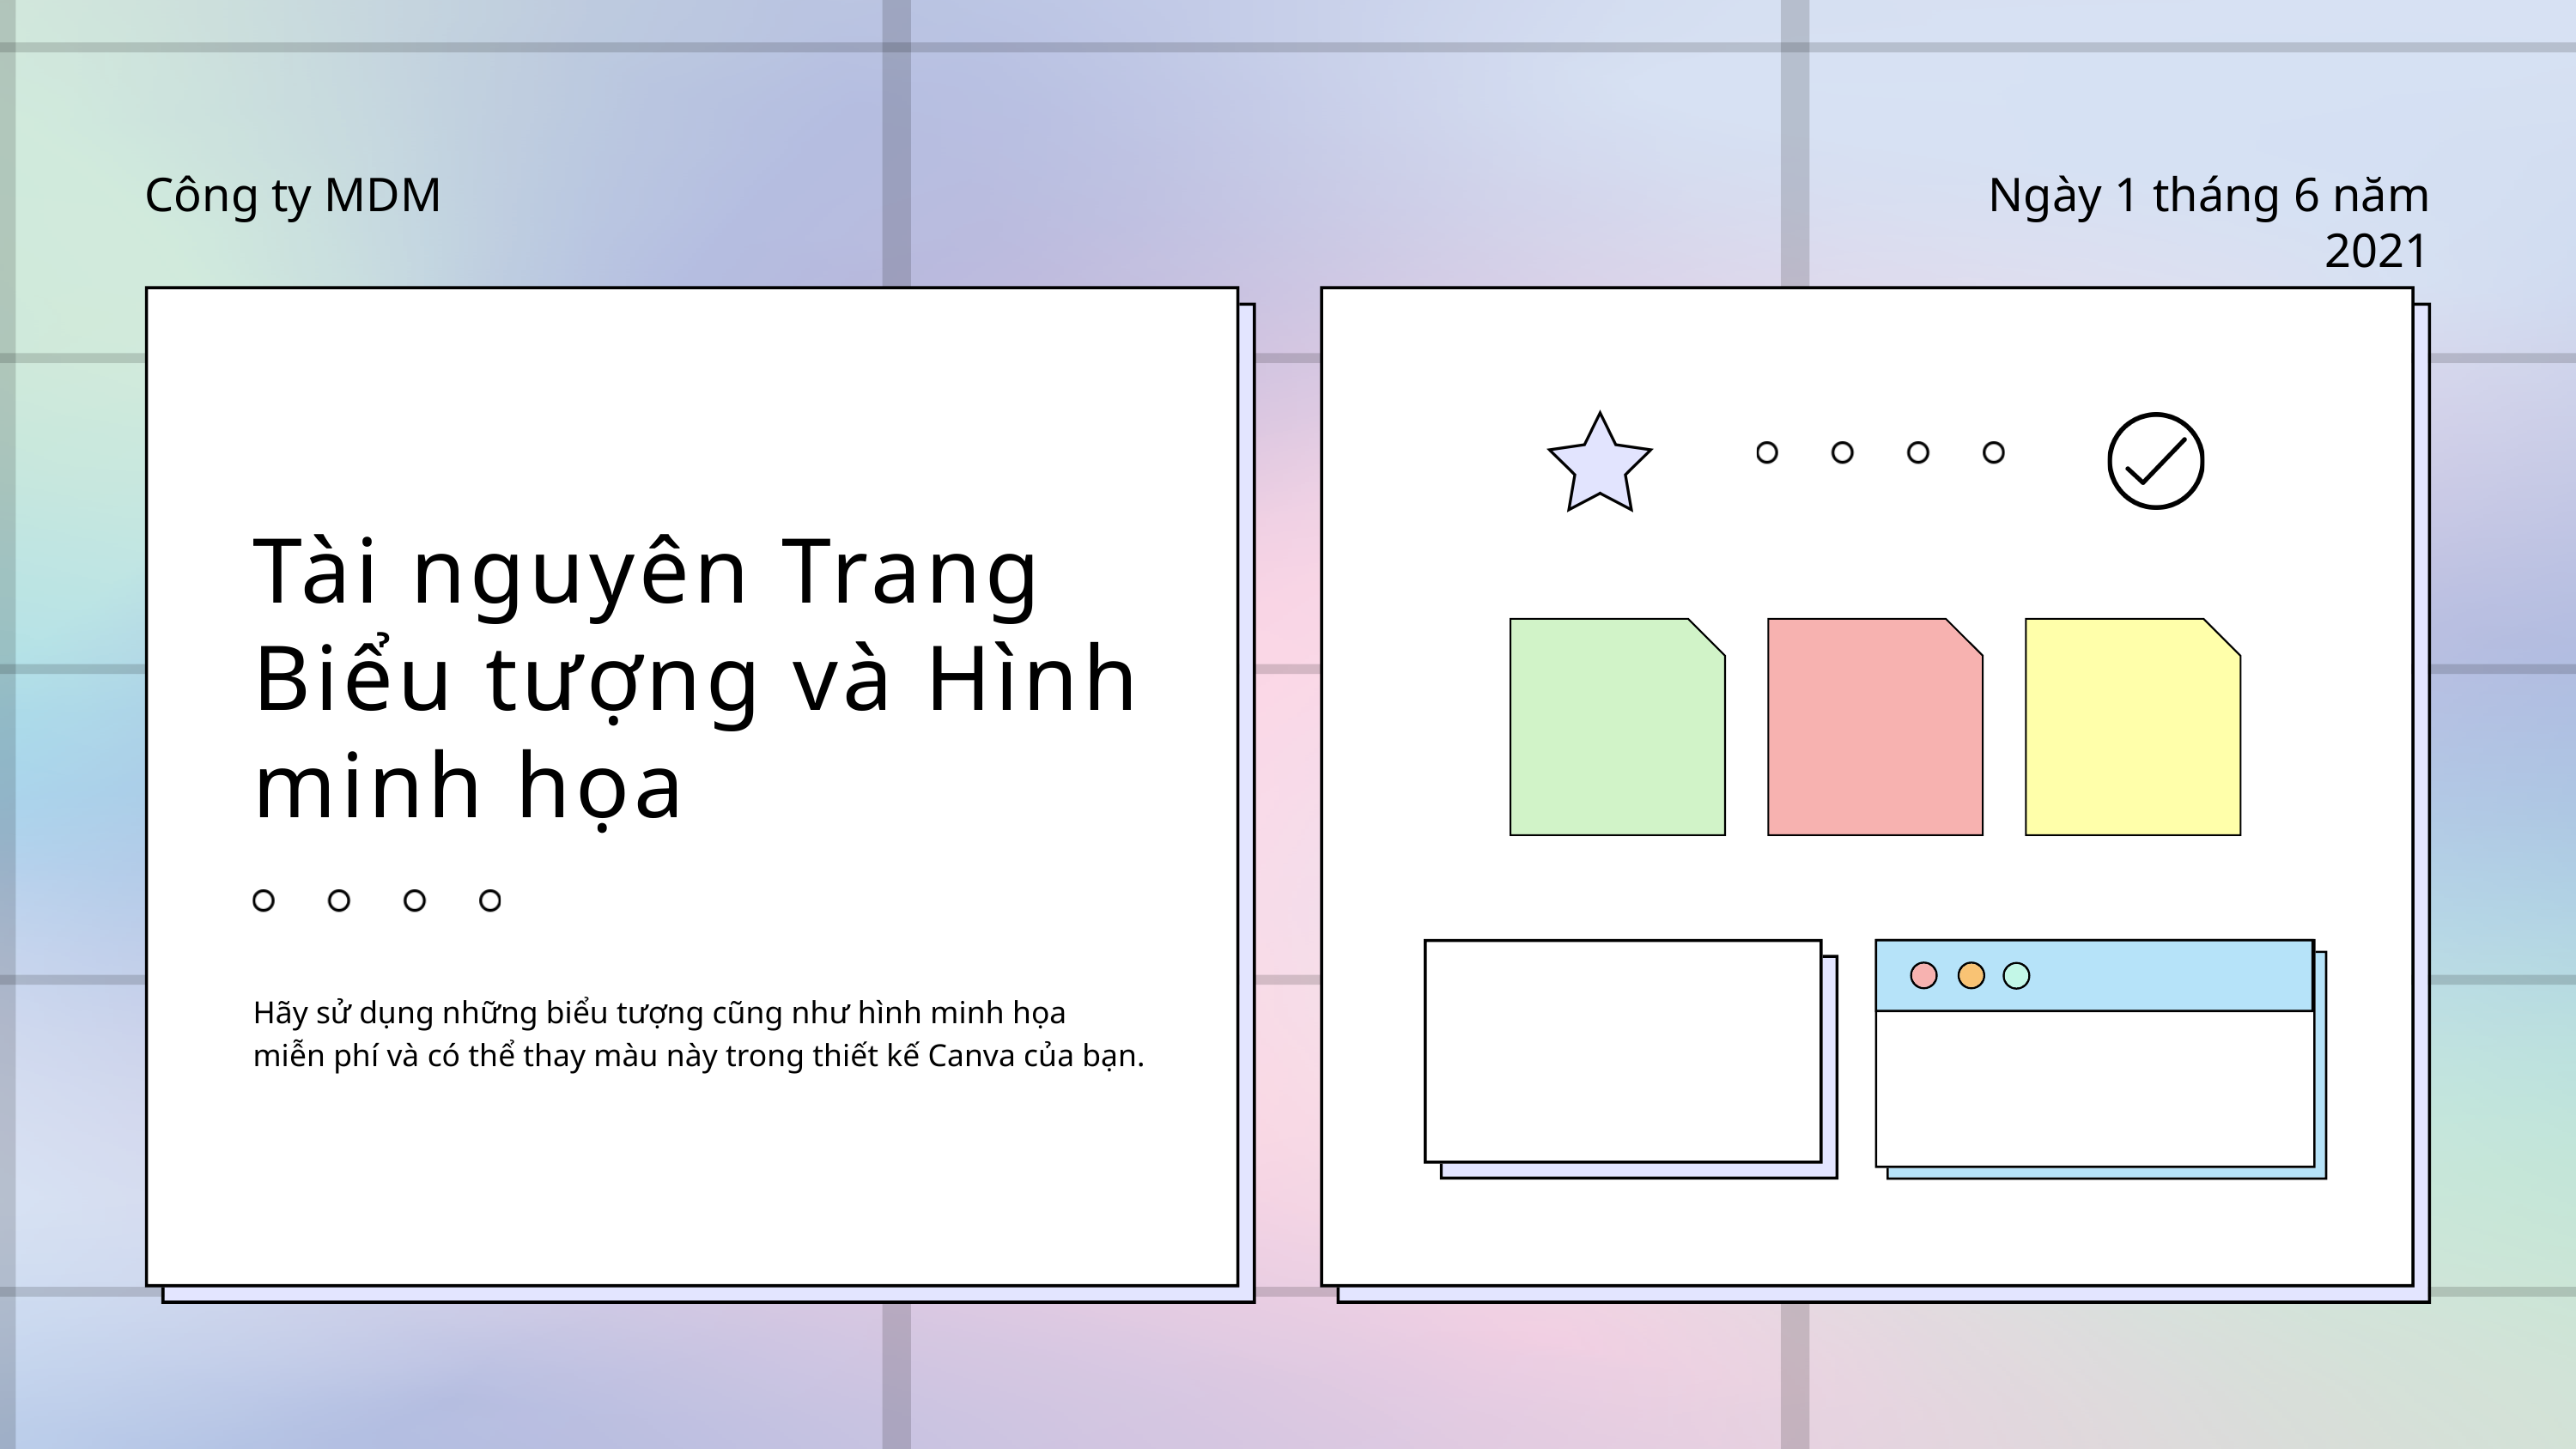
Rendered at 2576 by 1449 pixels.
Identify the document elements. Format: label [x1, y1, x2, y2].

text_box [1910, 961, 2031, 990]
text_box [1509, 617, 2242, 837]
text_box [1319, 286, 2432, 1304]
text_box [1423, 938, 1839, 1180]
text_box [1874, 938, 2328, 1180]
text_box [252, 512, 1149, 1078]
text_box [1874, 938, 2314, 1013]
text_box [0, 0, 2576, 1449]
text_box [144, 286, 1256, 1304]
